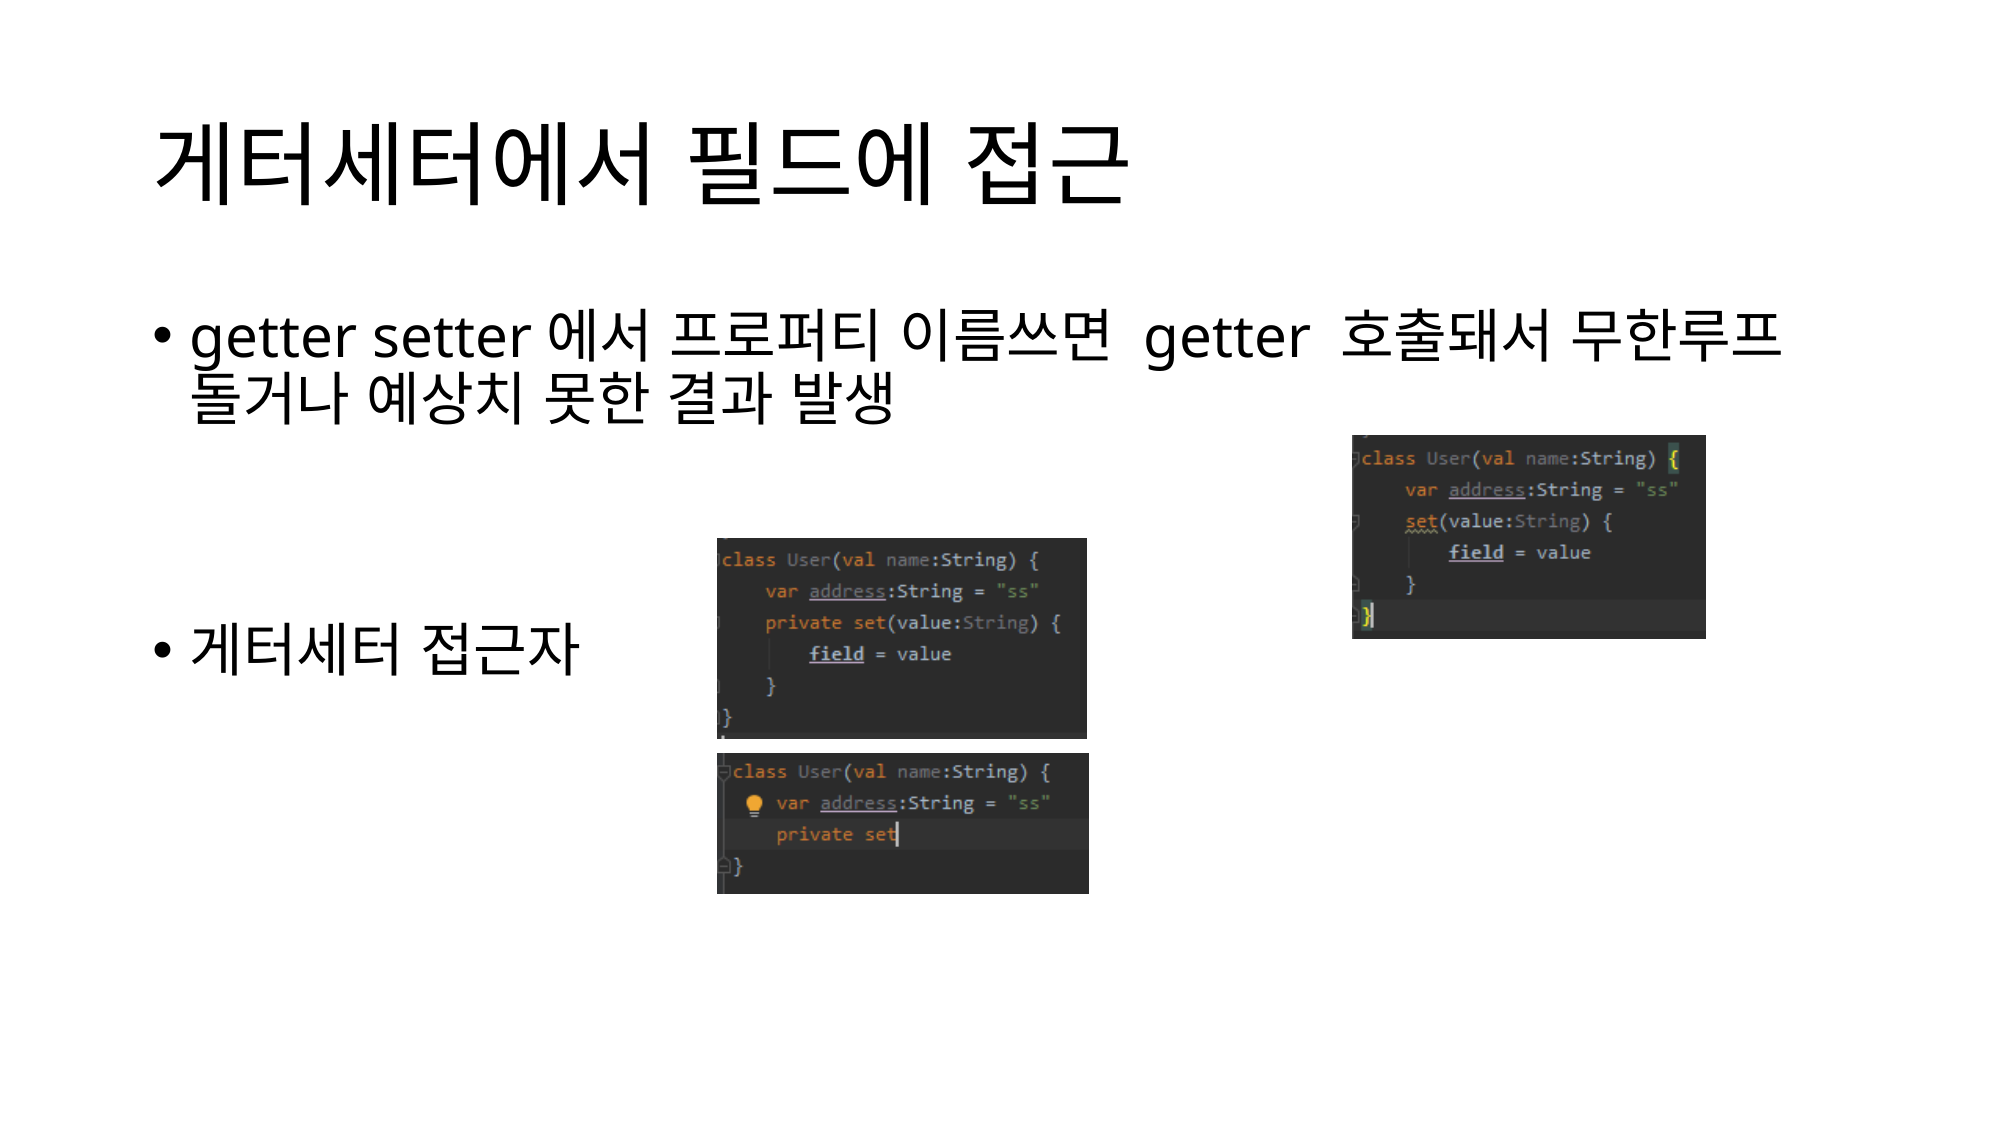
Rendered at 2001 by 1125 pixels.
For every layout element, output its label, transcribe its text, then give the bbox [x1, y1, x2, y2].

picture [717, 753, 1089, 894]
list getter setter에서 프로퍼티 이름쓰면 getter 호출돼서 무한루프 돌거나 예상치 못한 결과 발생 게터세터 접근자 [137, 299, 1863, 1014]
title 게터세터에서 필드에 접근 [137, 59, 1863, 278]
picture [717, 538, 1087, 739]
picture [1352, 435, 1706, 639]
